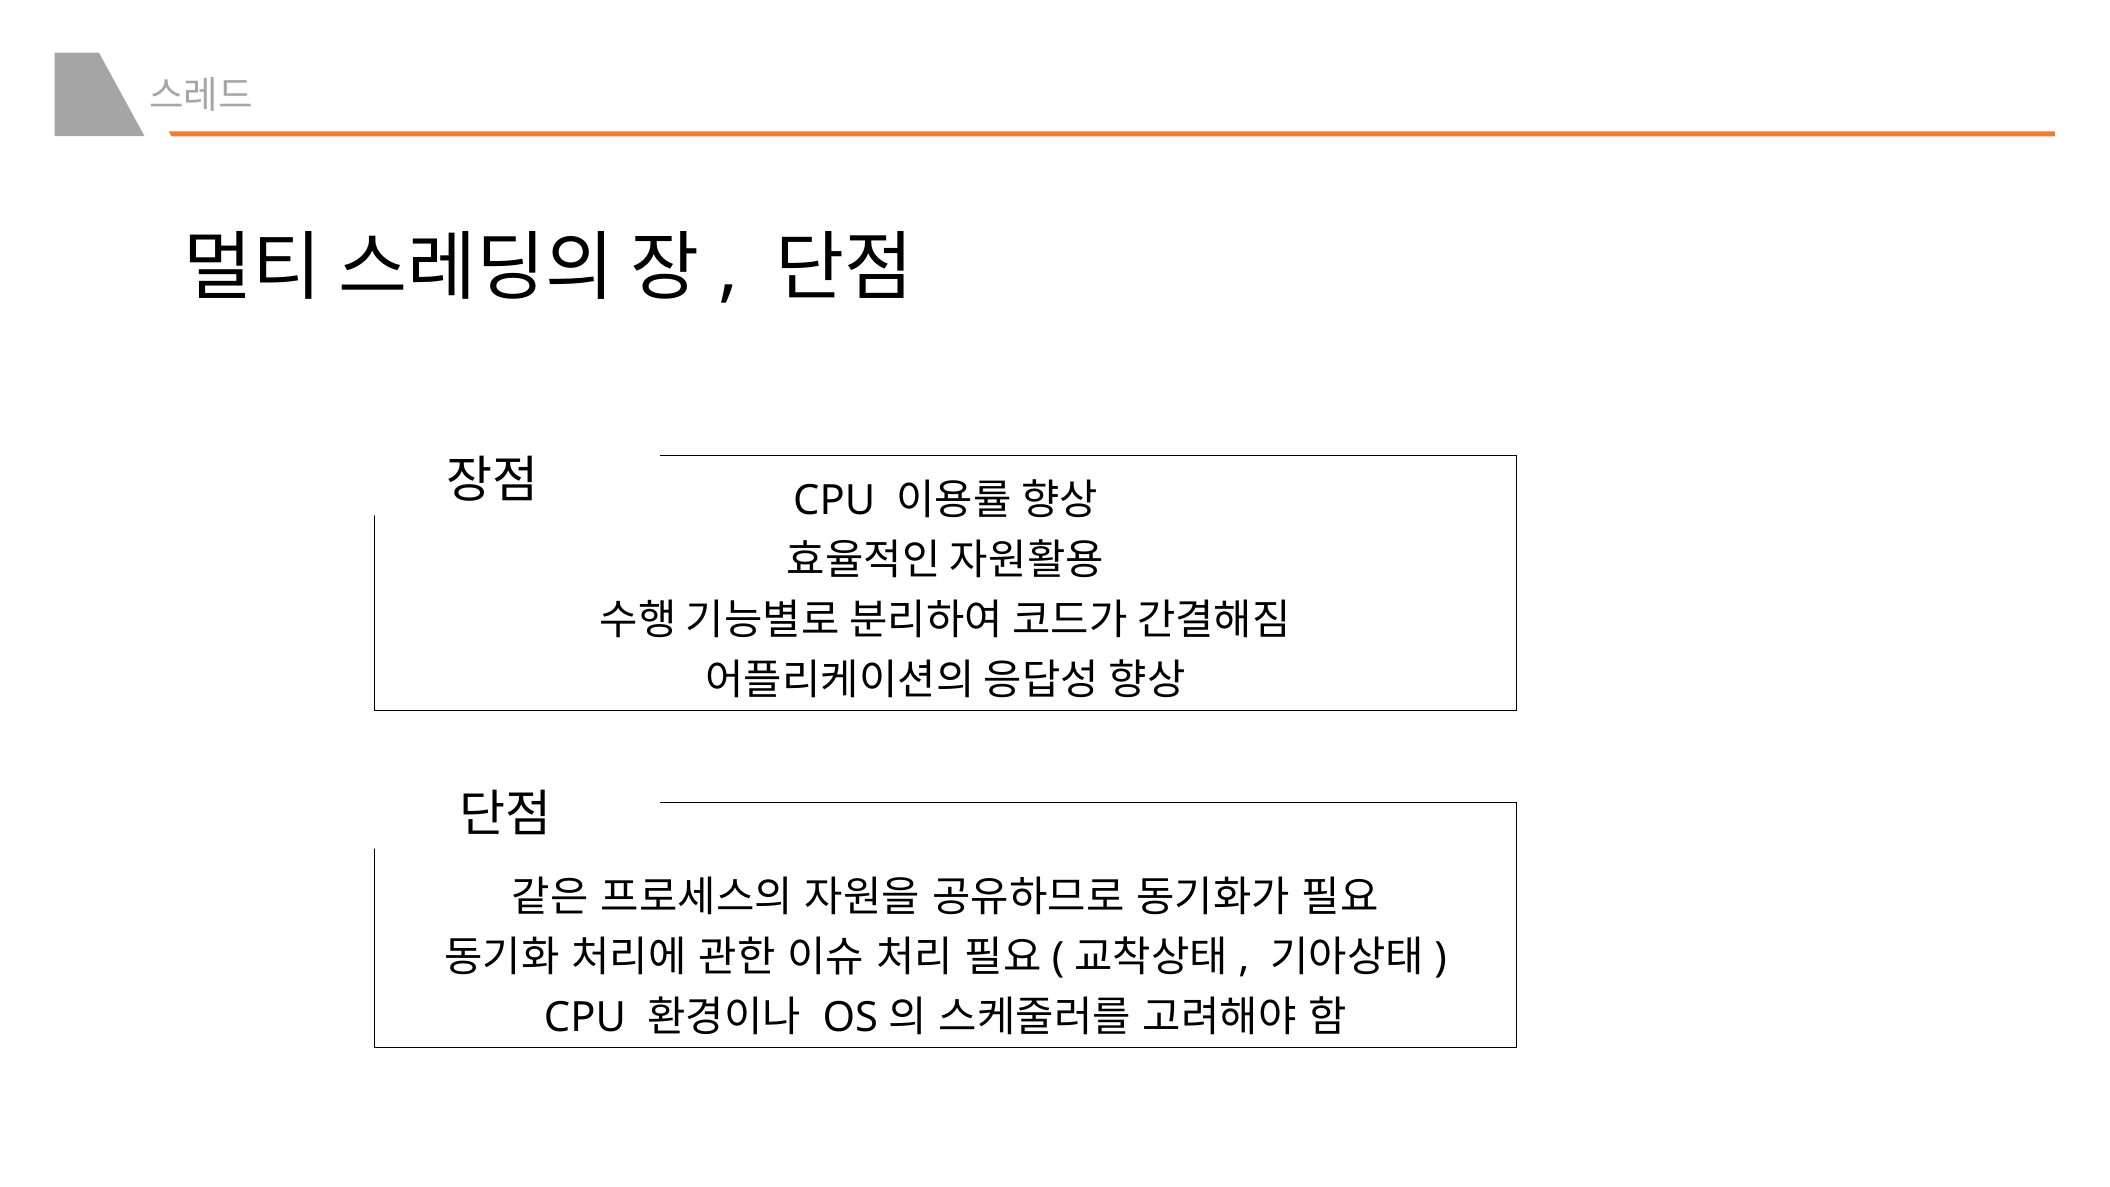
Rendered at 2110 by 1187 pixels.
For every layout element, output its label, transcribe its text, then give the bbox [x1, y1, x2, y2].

text_box 스레드 [149, 71, 627, 117]
text_box 멀티 스레딩의 장, 단점 [168, 192, 1593, 316]
text_box [53, 51, 147, 138]
text_box 단점 [350, 761, 661, 849]
text_box 장점 [323, 428, 660, 516]
text_box CPU 이용률 향상 효율적인 자원활용 수행 기능별로 분리하여 코드가 간결해짐 어플리케이션의 응답성 향상 [374, 455, 1517, 711]
text_box 같은 프로세스의 자원을 공유하므로 동기화가 필요 동기화 처리에 관한 이슈 처리 필요(교착상태, 기아상태) CPU 환경이나 OS의 스케줄러를 고려해야 함 [374, 802, 1517, 1048]
text_box [167, 130, 2056, 138]
